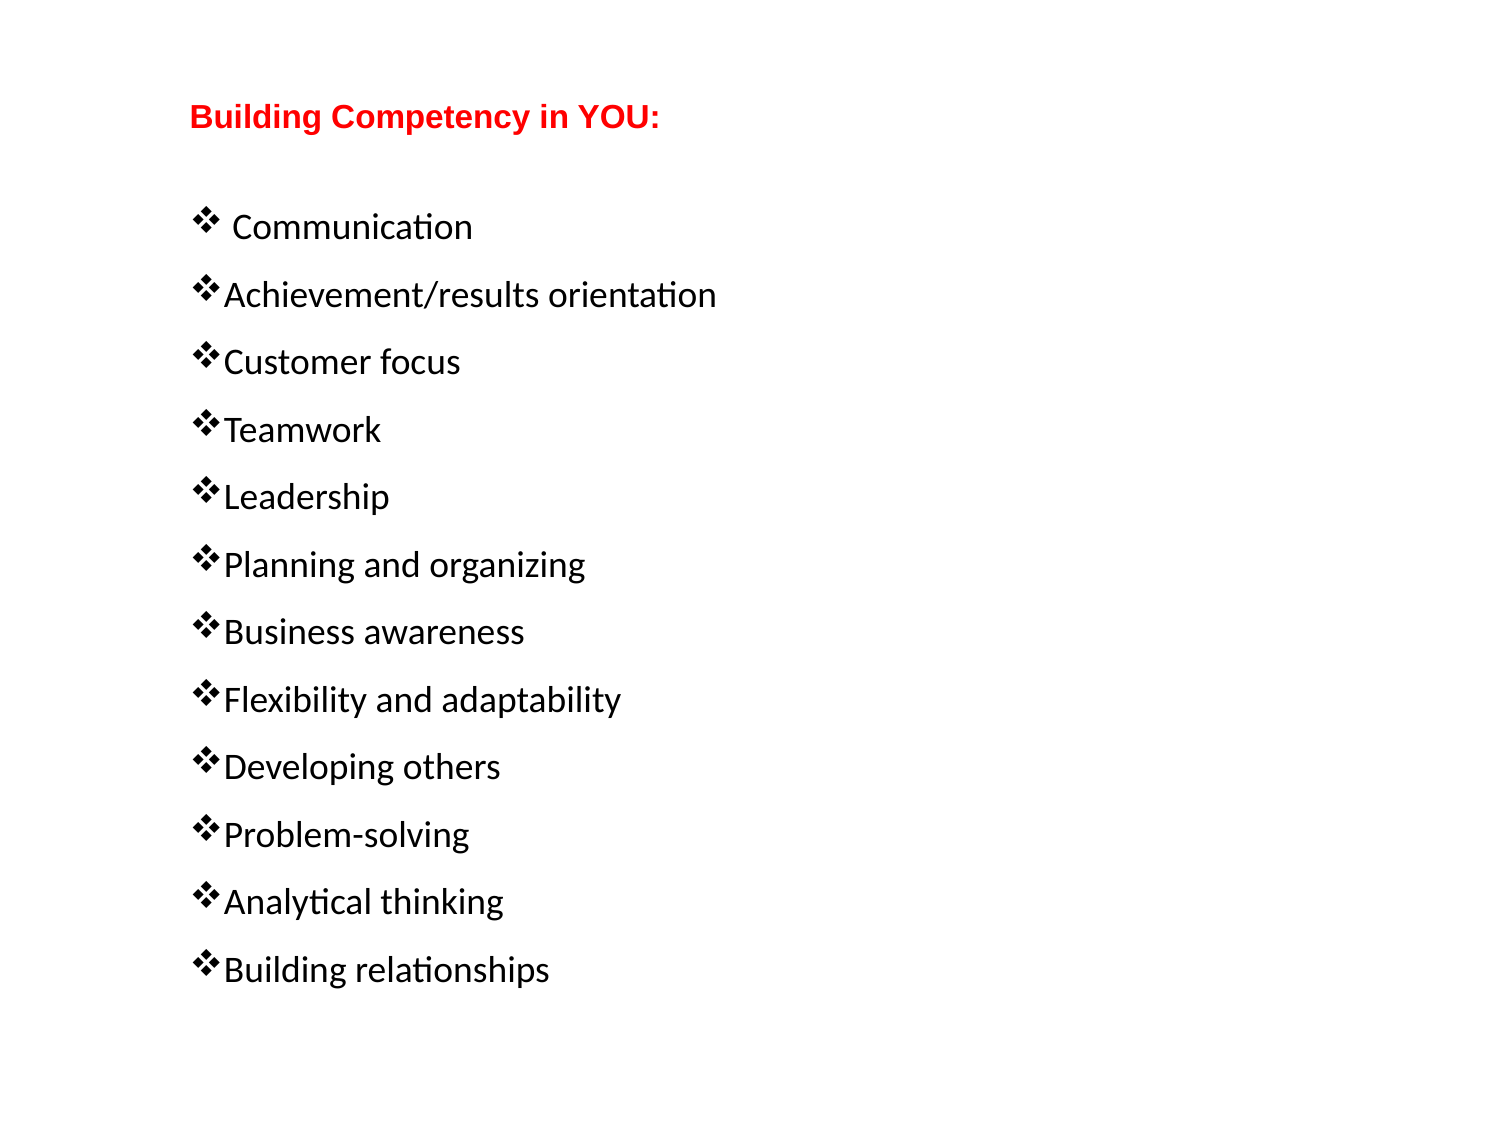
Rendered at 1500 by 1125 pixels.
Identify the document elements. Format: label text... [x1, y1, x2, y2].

text_box Building Competency in YOU: Communication Achievement/results orientation Customer focus Teamwork Leadership Planning and organizing Business awareness Flexibility and adaptability Developing others Problem-solving Analytical thinking Building relationships [174, 87, 1288, 1043]
